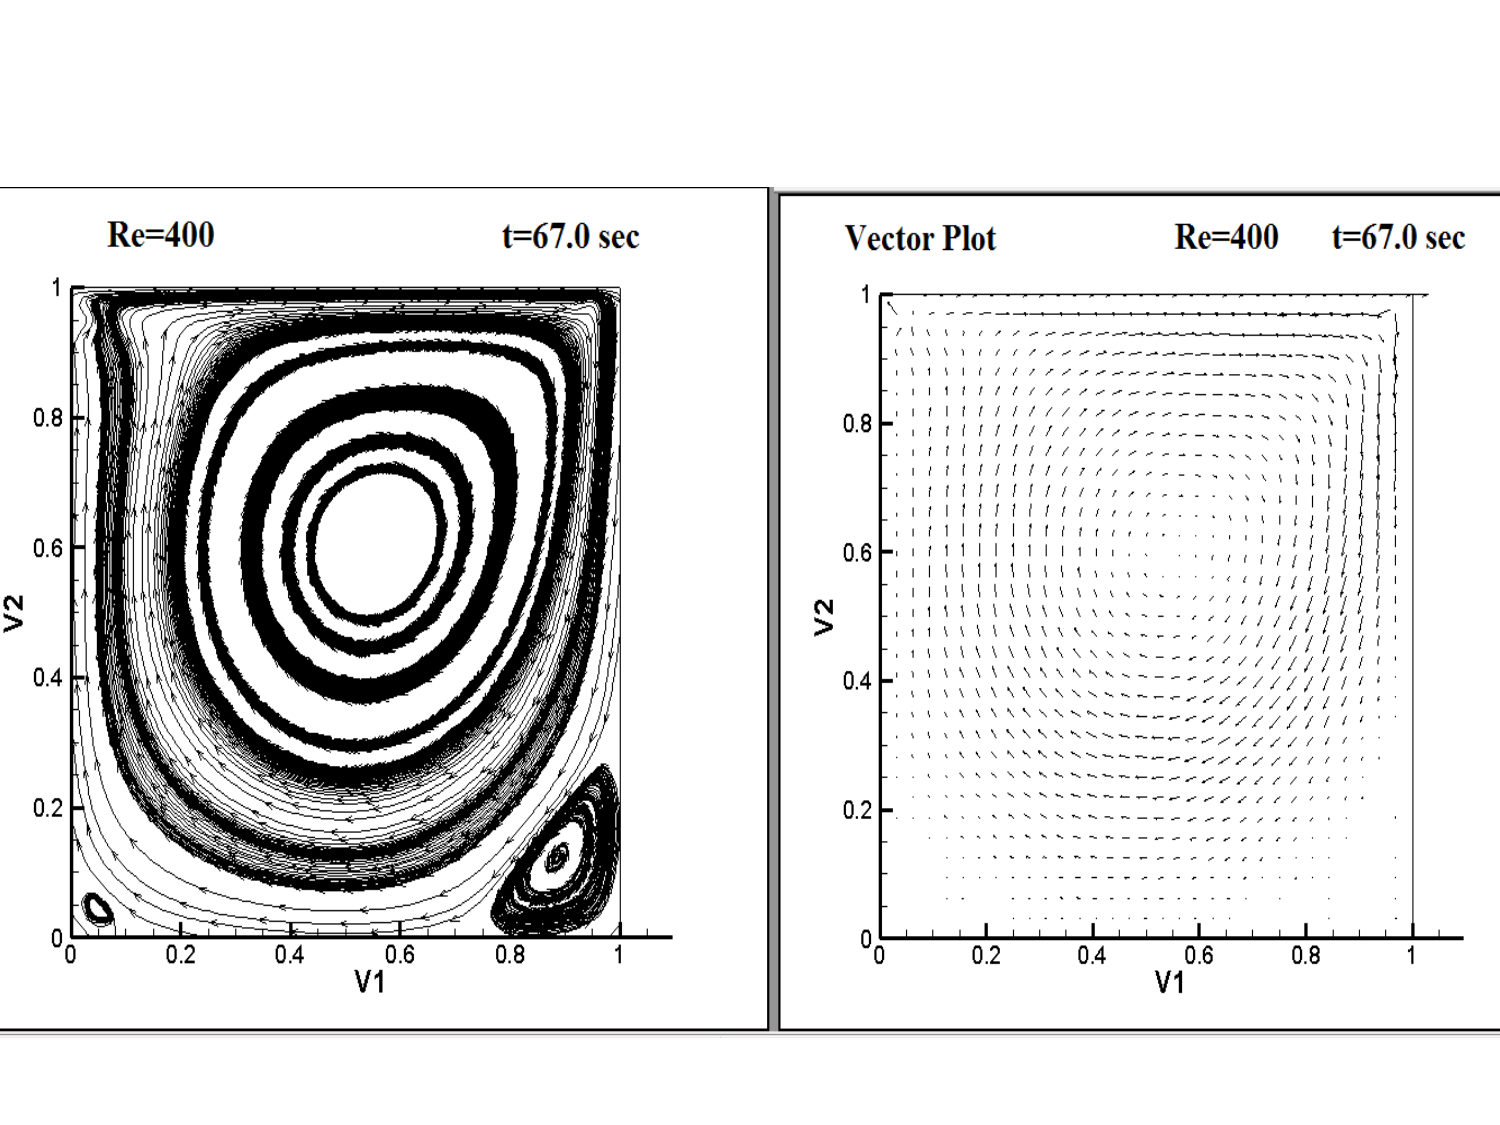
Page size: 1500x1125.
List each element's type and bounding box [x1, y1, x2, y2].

picture [774, 187, 1500, 1038]
list [0, 187, 773, 1038]
